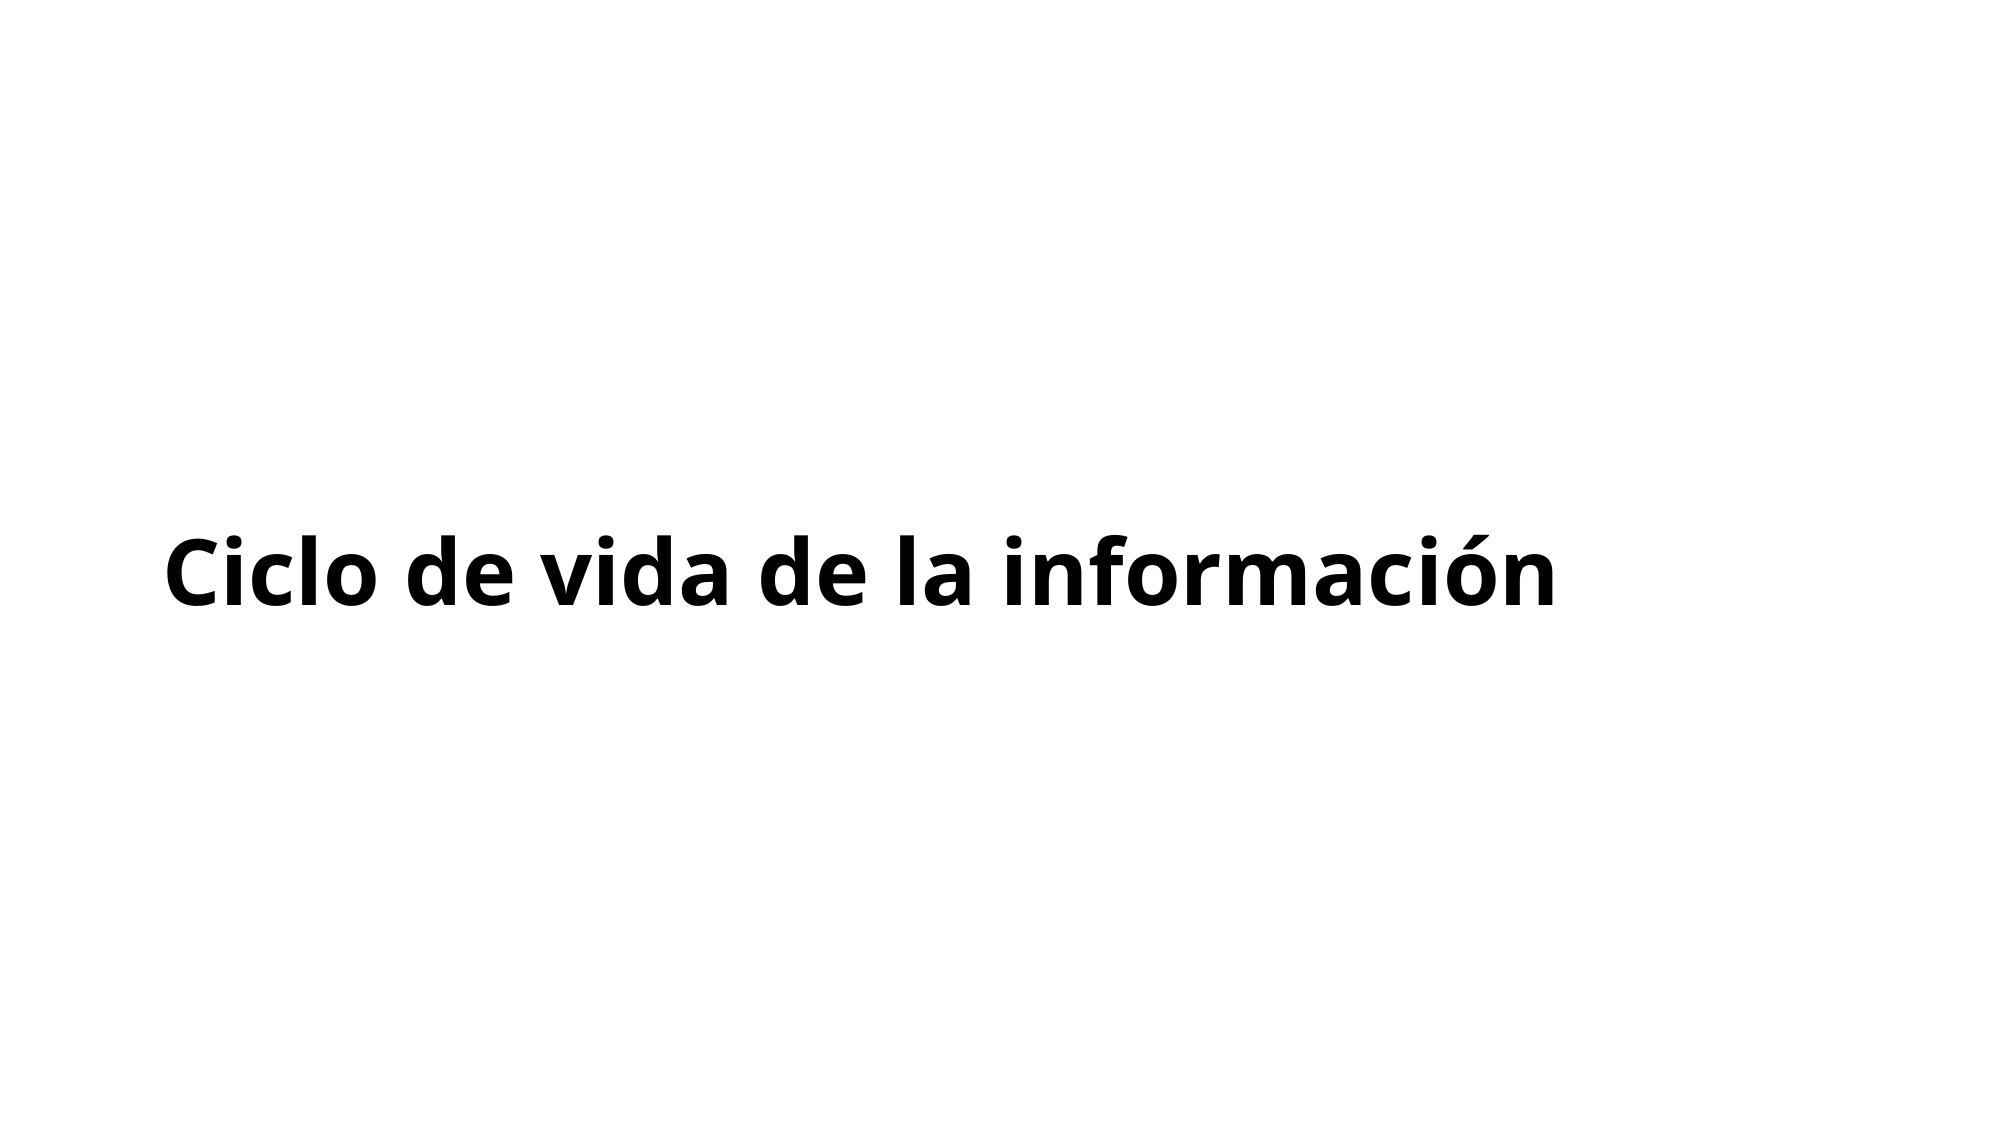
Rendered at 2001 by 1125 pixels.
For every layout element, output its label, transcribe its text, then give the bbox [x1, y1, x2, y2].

title Ciclo de vida de la información [123, 283, 1935, 670]
